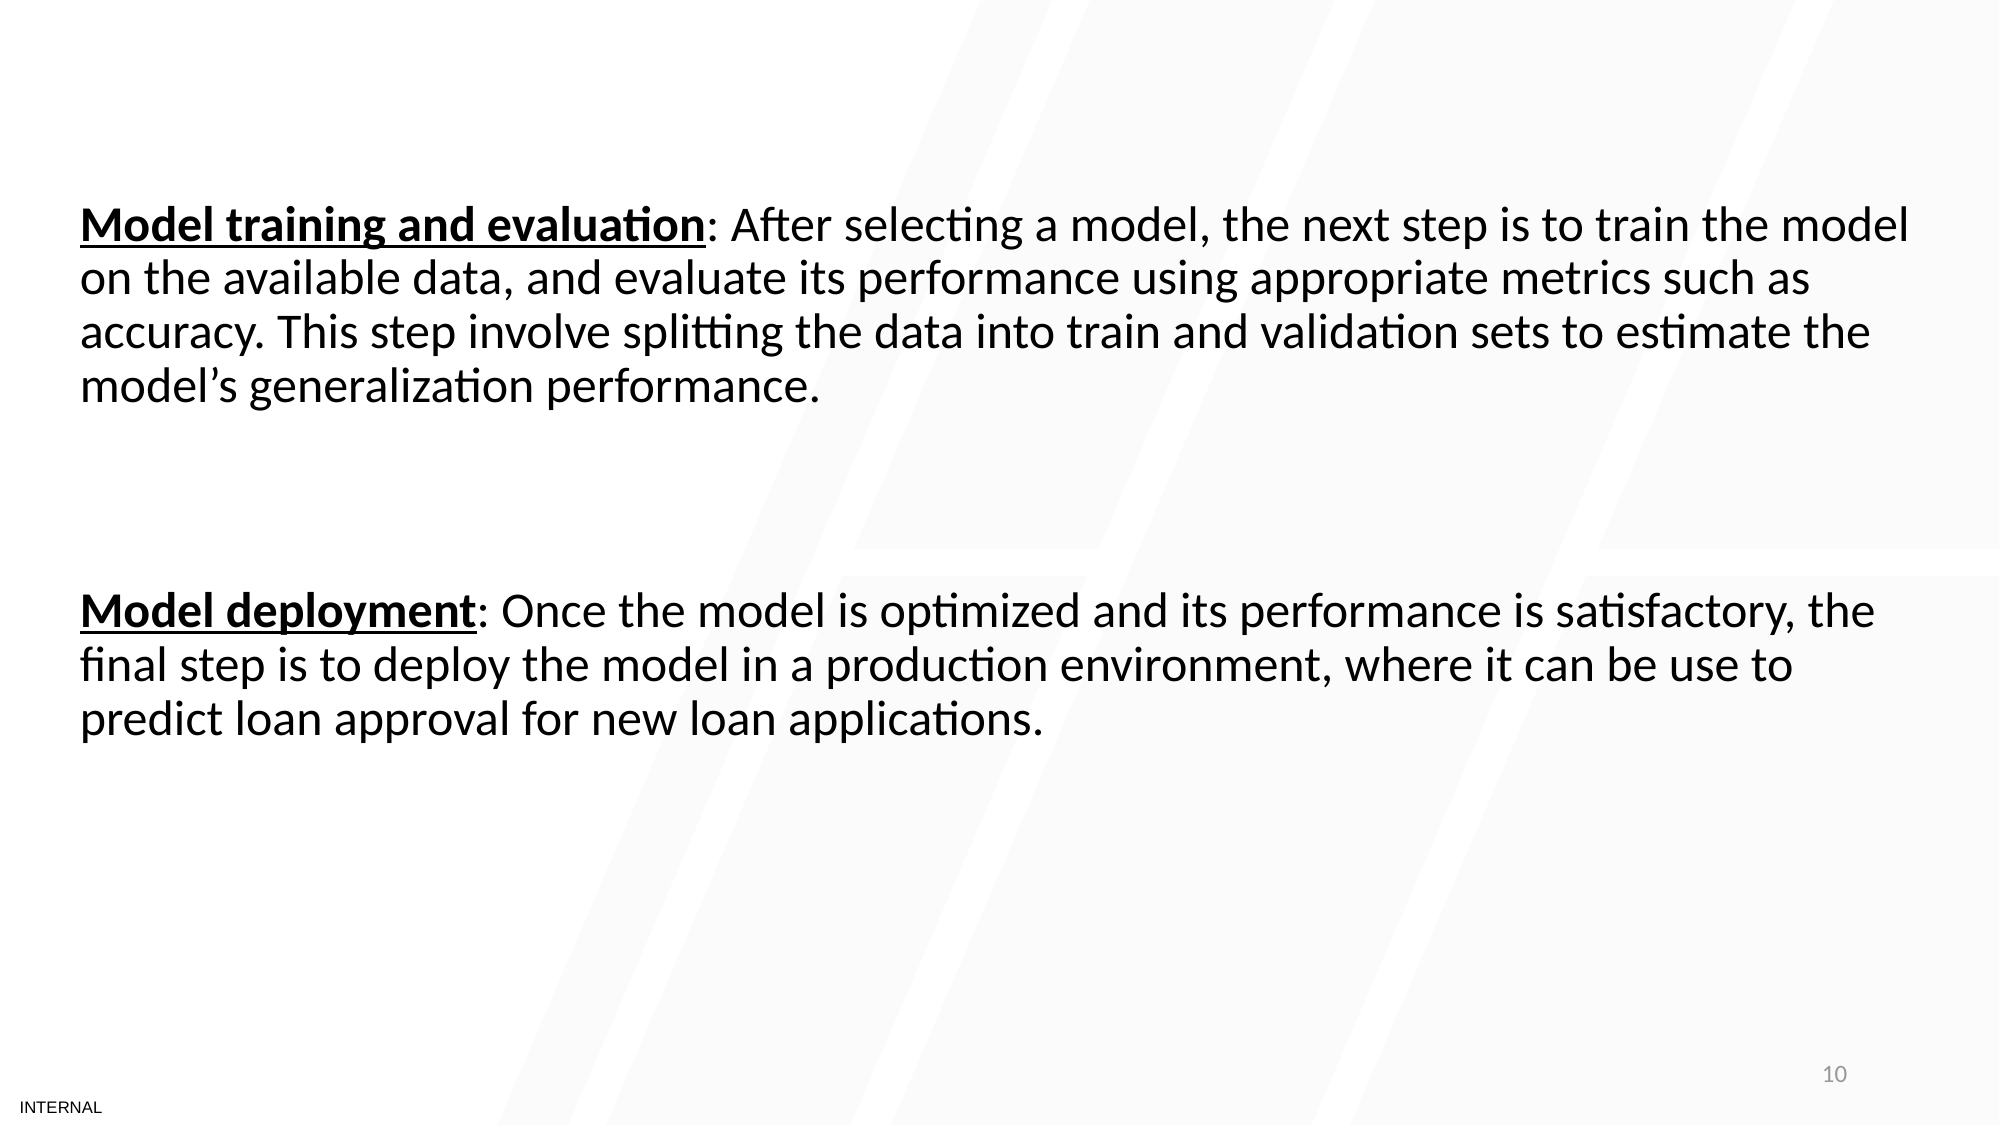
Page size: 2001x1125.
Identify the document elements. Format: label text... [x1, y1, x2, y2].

slide_number 10 [1412, 1042, 1863, 1103]
subtitle Model training and evaluation: After selecting a model, the next step is to train the model on the available data, and evaluate its performance using appropriate metrics such as accuracy. This step involve splitting the data into train and validation sets to estimate the model’s generalization performance. Model deployment: Once the model is optimized and its performance is satisfactory, the final step is to deploy the model in a production environment, where it can be use to predict loan approval for new loan applications. [64, 34, 1936, 1043]
